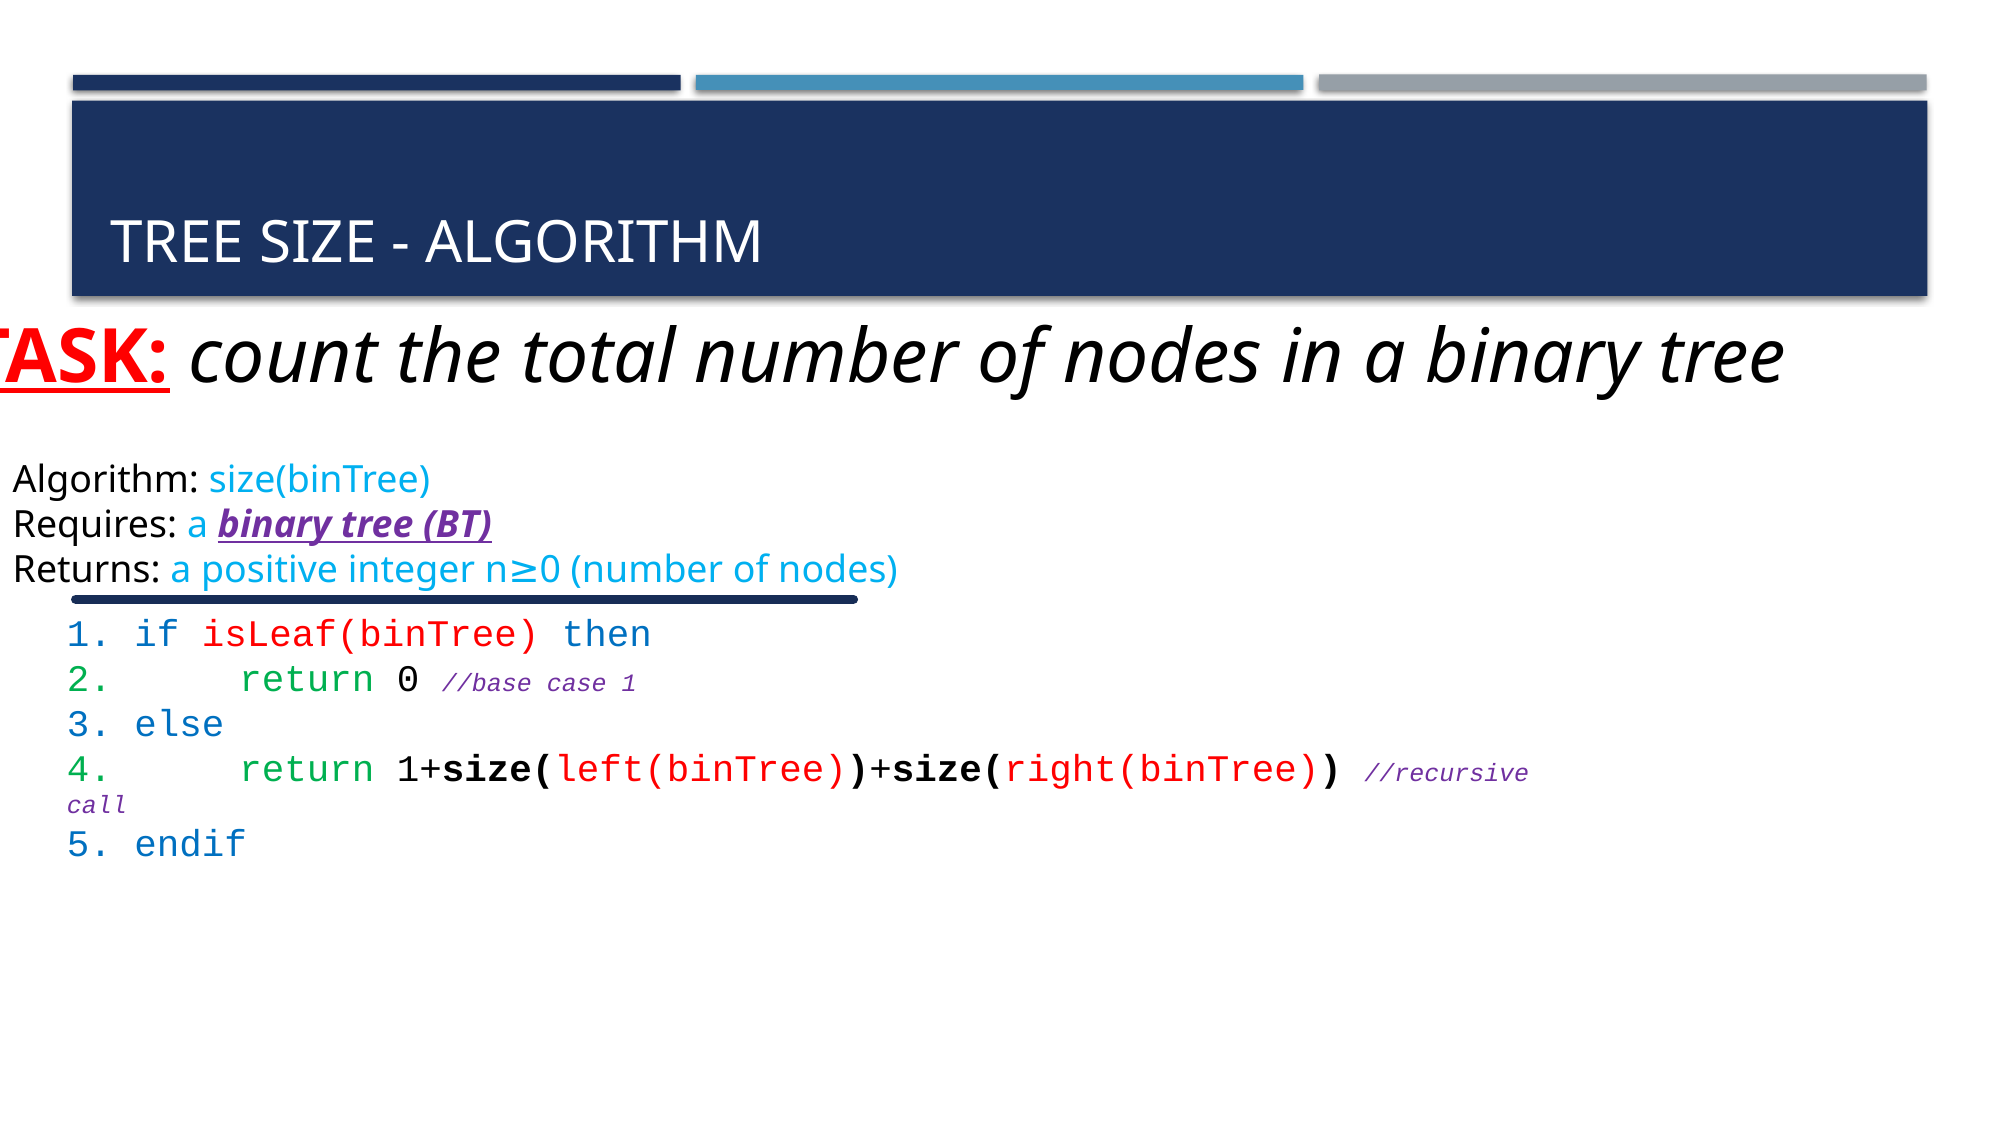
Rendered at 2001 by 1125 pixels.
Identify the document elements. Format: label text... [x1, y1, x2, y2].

text_box 1. if isLeaf(binTree) then 2. return 0 //base case 1 3. else 4. return 1+size(left(binTree))+size(right(binTree)) //recursive call 5. endif [52, 601, 1545, 872]
title Tree size - algorithm [95, 115, 1905, 282]
text_box Algorithm: size(binTree) Requires: a binary tree (BT) Returns: a positive integer n≥0 (number of nodes) [0, 447, 914, 598]
text_box TASK: count the total number of nodes in a binary tree [0, 299, 1804, 405]
